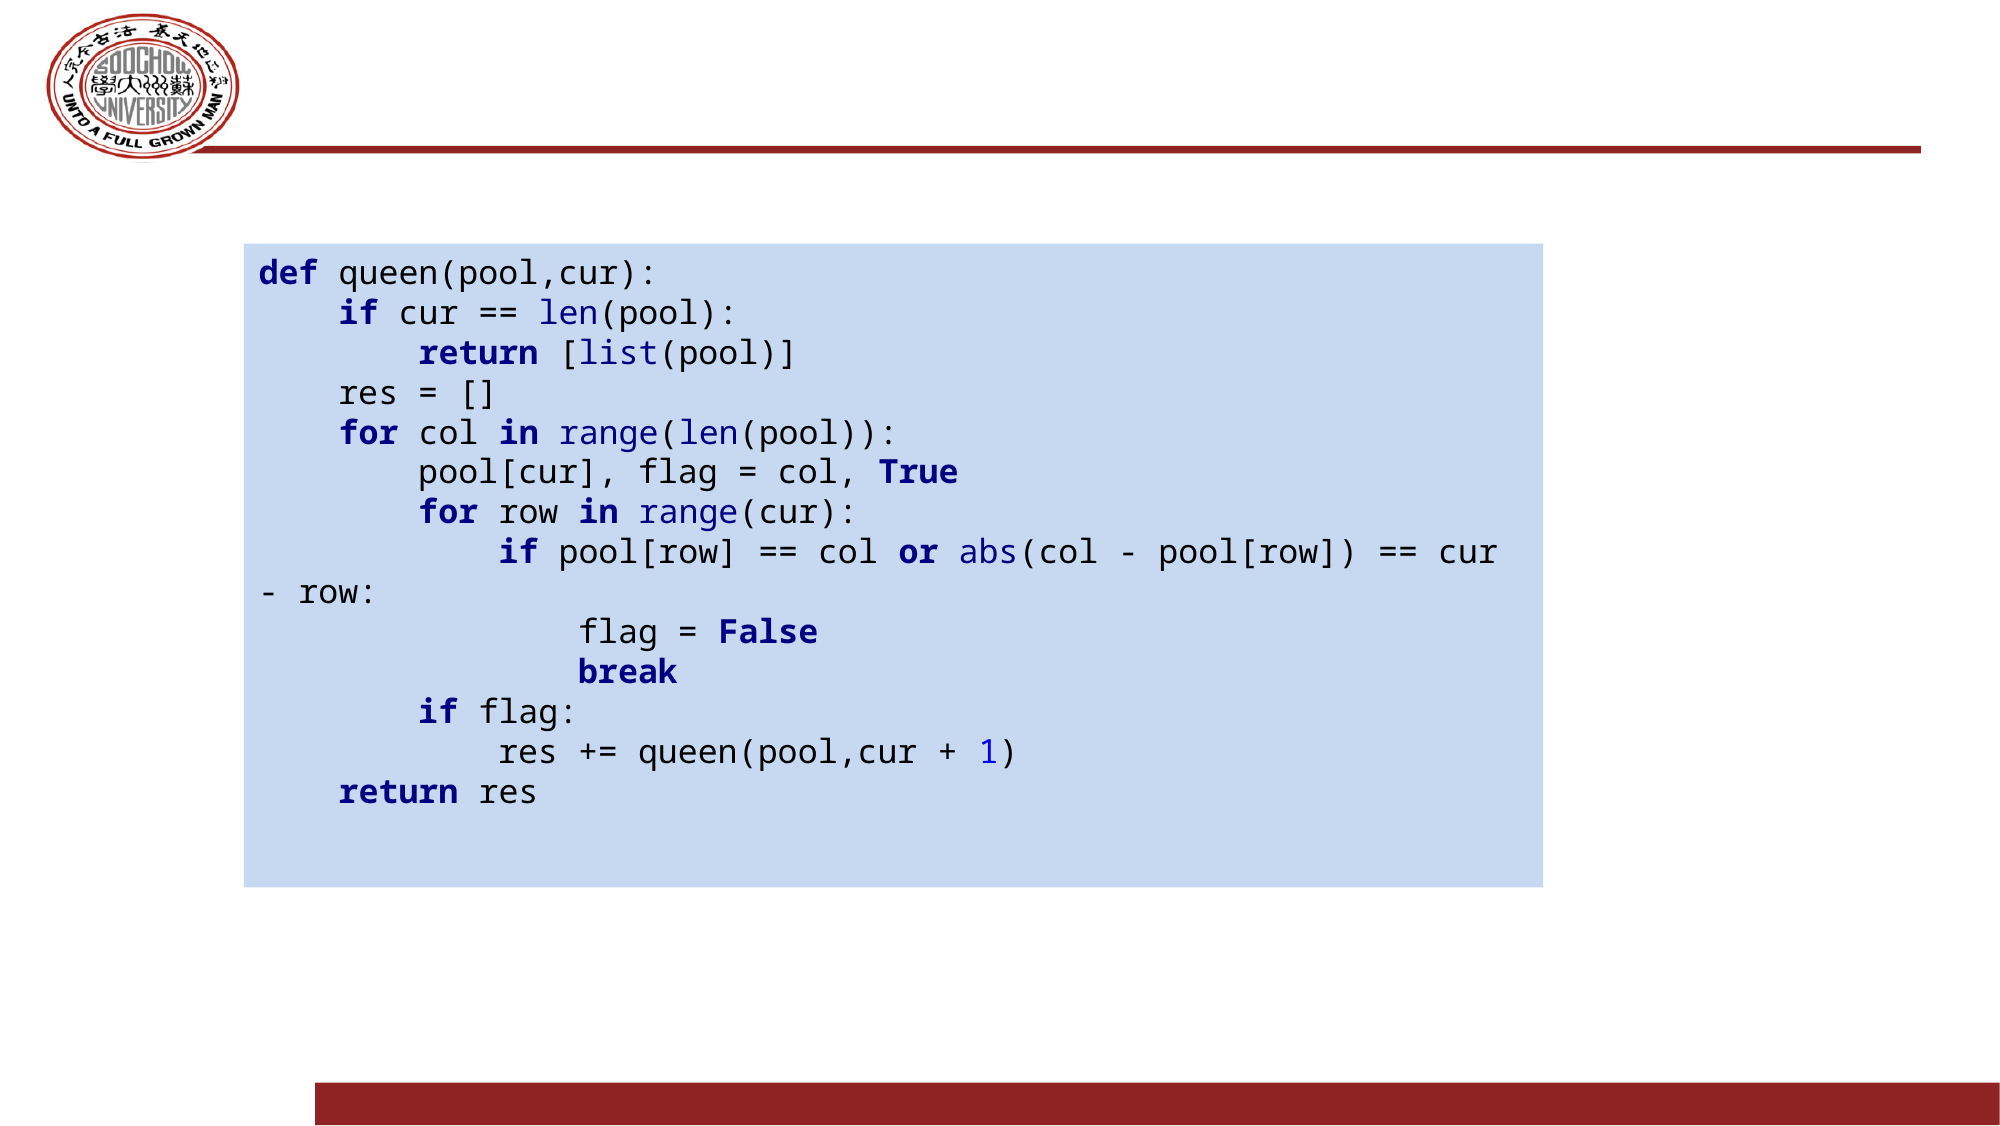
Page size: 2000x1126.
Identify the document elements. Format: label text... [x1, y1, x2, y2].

text_box def queen(pool,cur): if cur == len(pool): return [list(pool)] res = [] for col in range(len(pool)): pool[cur], flag = col, True for row in range(cur): if pool[row] == col or abs(col - pool[row]) == cur - row: flag = False break if flag: res += queen(pool,cur + 1) return res [243, 243, 1544, 888]
picture [40, 9, 246, 163]
